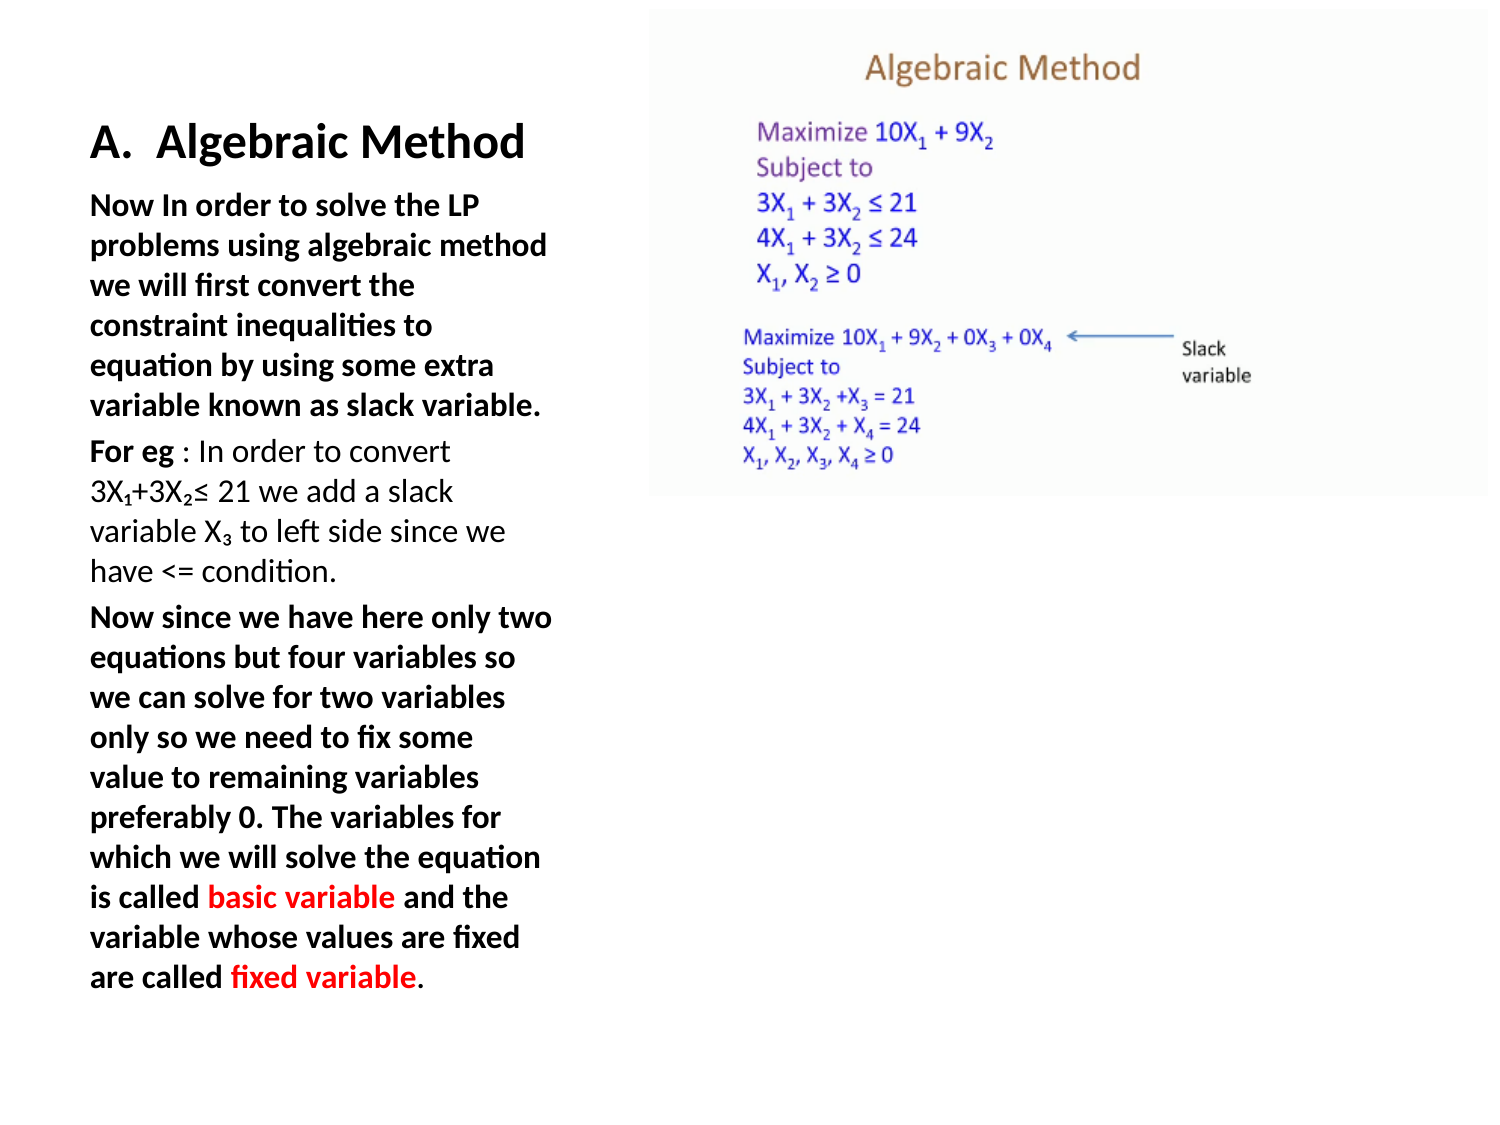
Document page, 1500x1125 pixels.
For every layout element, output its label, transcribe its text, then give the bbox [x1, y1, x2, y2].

text_box Now In order to solve the LP problems using algebraic method we will first convert the constraint inequalities to equation by using some extra variable known as slack variable. For eg : In order to convert 3X₁+3X₂≤ 21 we add a slack variable X₃ to left side since we have <= condition. Now since we have here only two equations but four variables so we can solve for two variables only so we need to fix some value to remaining variables preferably 0. The variables for which we will solve the equation is called basic variable and the variable whose values are fixed are called fixed variable. [75, 175, 569, 1067]
text_box A. Algebraic Method [75, 44, 569, 175]
picture [649, 9, 1489, 497]
